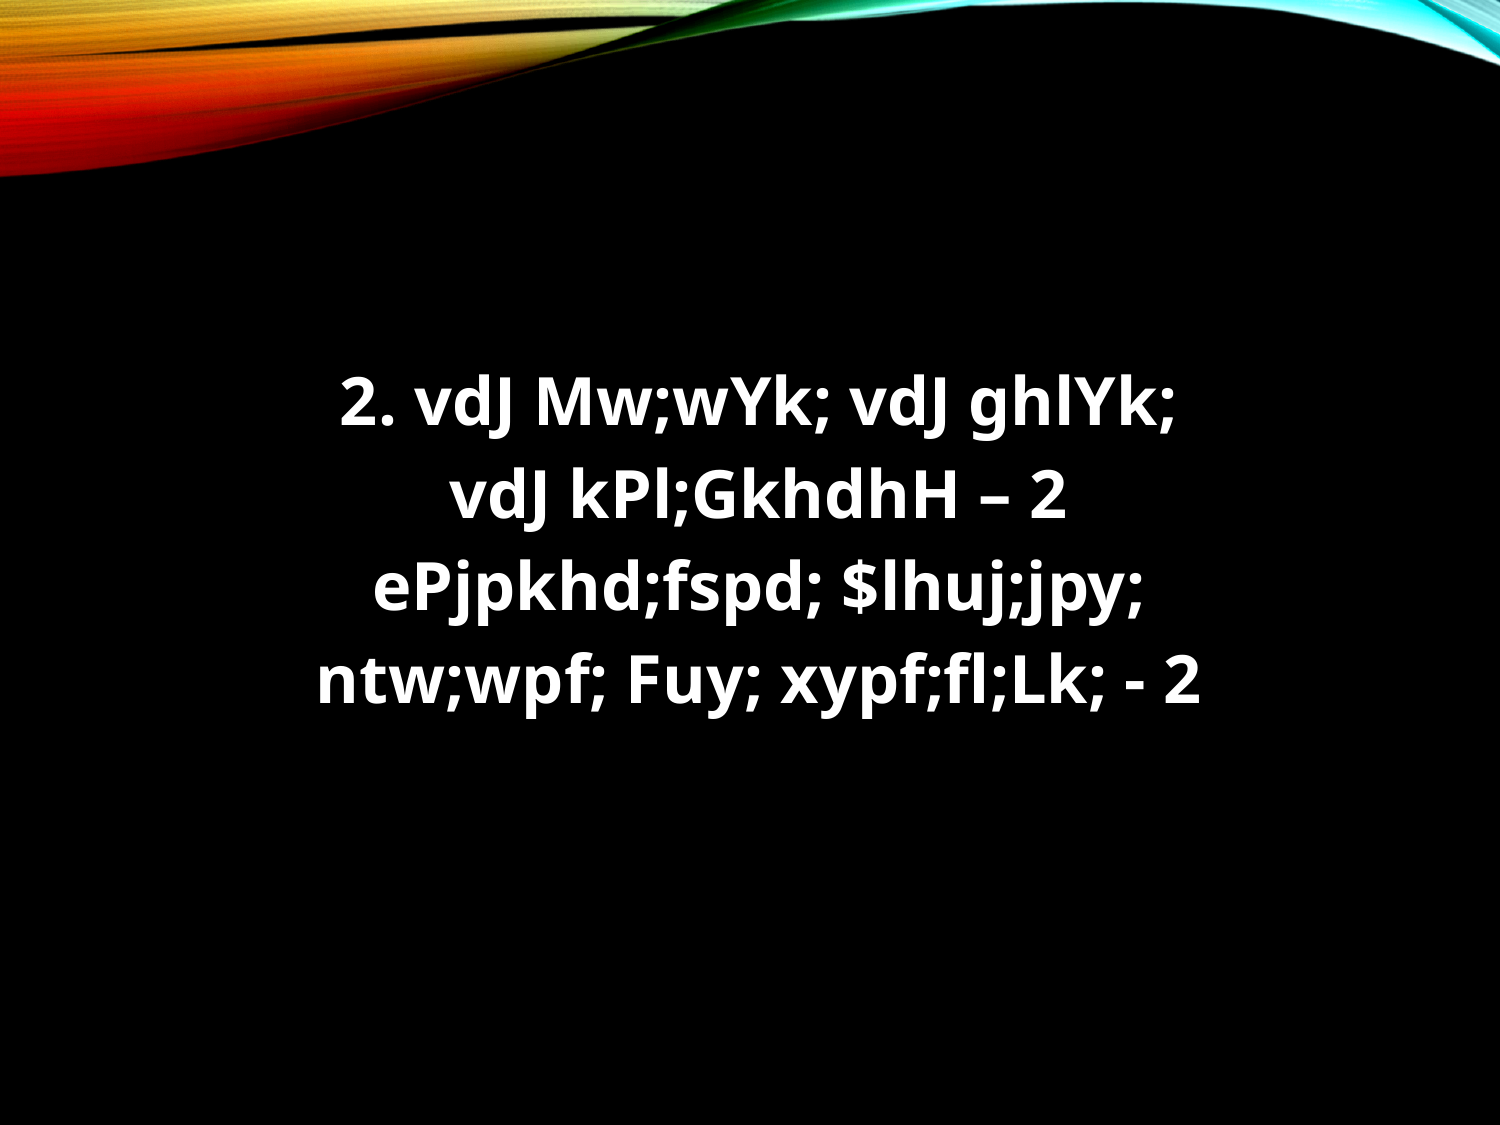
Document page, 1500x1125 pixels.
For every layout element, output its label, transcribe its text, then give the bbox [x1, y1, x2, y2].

list 2. vdJ Mw;wYk; vdJ ghlYk; vdJ kPl;GkhdhH – 2 ePjpkhd;fspd; $lhuj;jpy; ntw;wpf; Fuy; xypf;fl;Lk; - 2 [97, 360, 1403, 1028]
picture [0, 0, 1500, 178]
